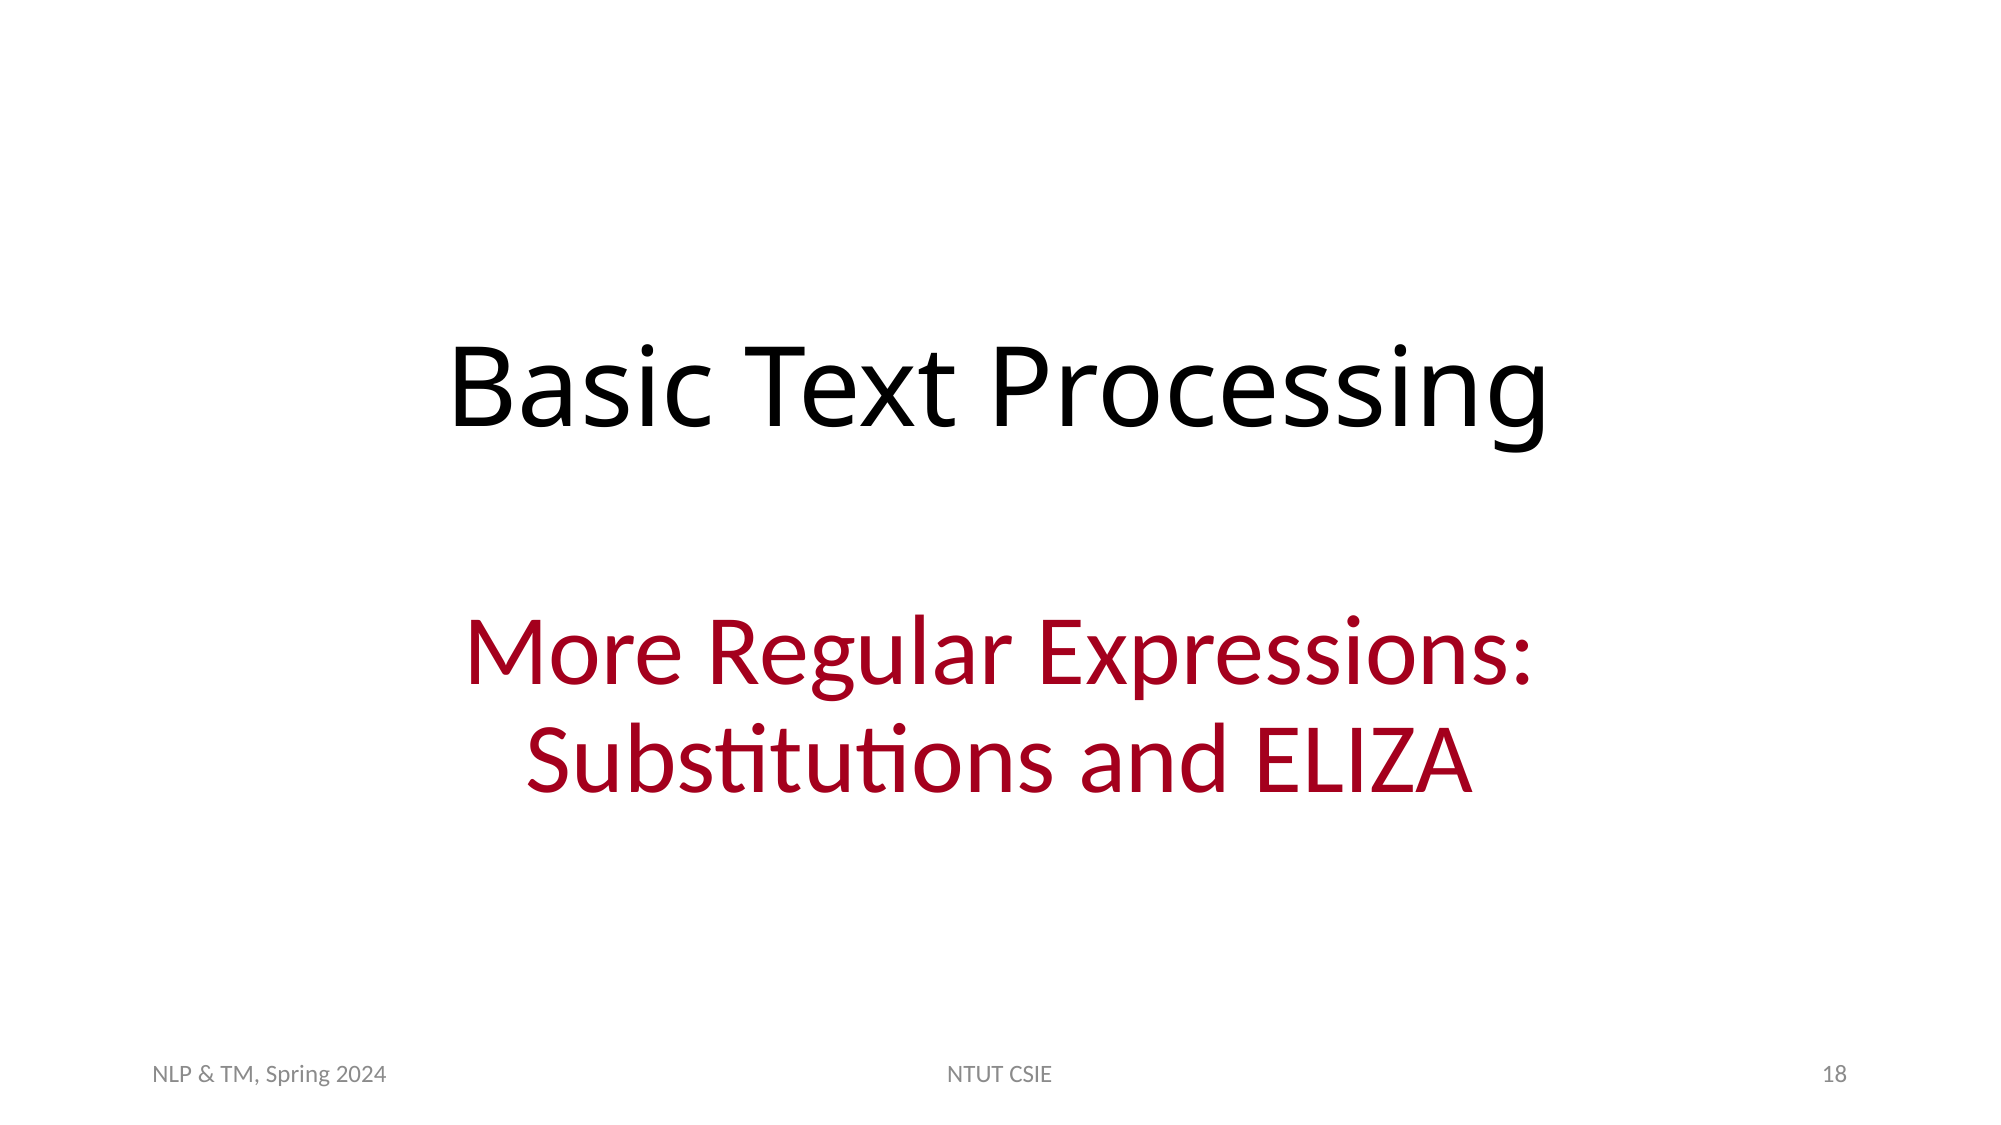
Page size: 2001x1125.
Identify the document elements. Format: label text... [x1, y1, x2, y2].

footer NTUT CSIE [662, 1042, 1338, 1103]
slide_number 18 [1412, 1042, 1863, 1103]
slide_number NLP & TM, Spring 2024 [137, 1042, 588, 1103]
subtitle More Regular Expressions: Substitutions and ELIZA [249, 590, 1750, 863]
title Basic Text Processing [249, 184, 1750, 459]
